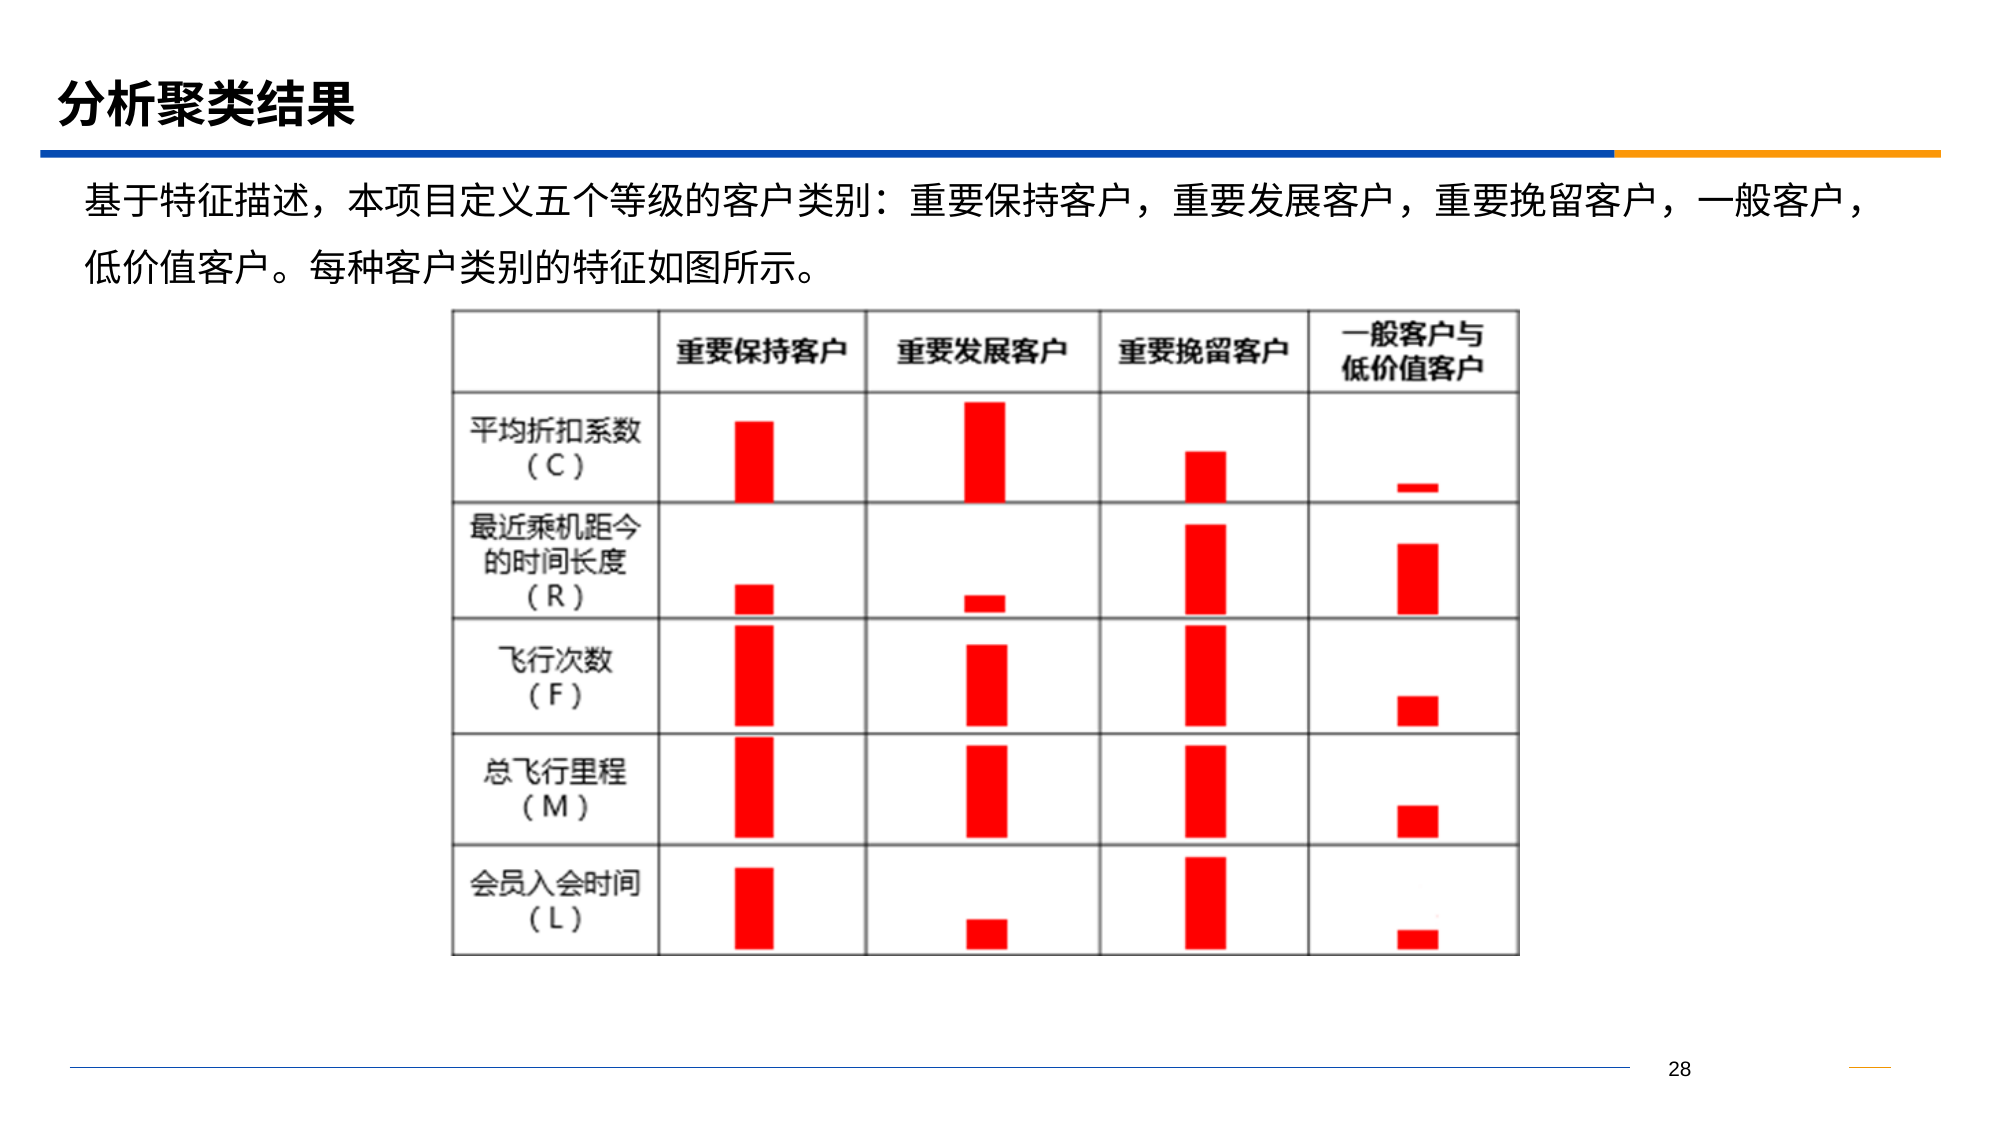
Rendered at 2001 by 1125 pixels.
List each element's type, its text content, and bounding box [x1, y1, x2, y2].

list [450, 308, 1520, 957]
title 分析聚类结果 [41, 58, 1842, 146]
list 基于特征描述，本项目定义五个等级的客户类别：重要保持客户，重要发展客户，重要挽留客户，一般客户，低价值客户。每种客户类别的特征如图所示。 [69, 186, 1924, 257]
